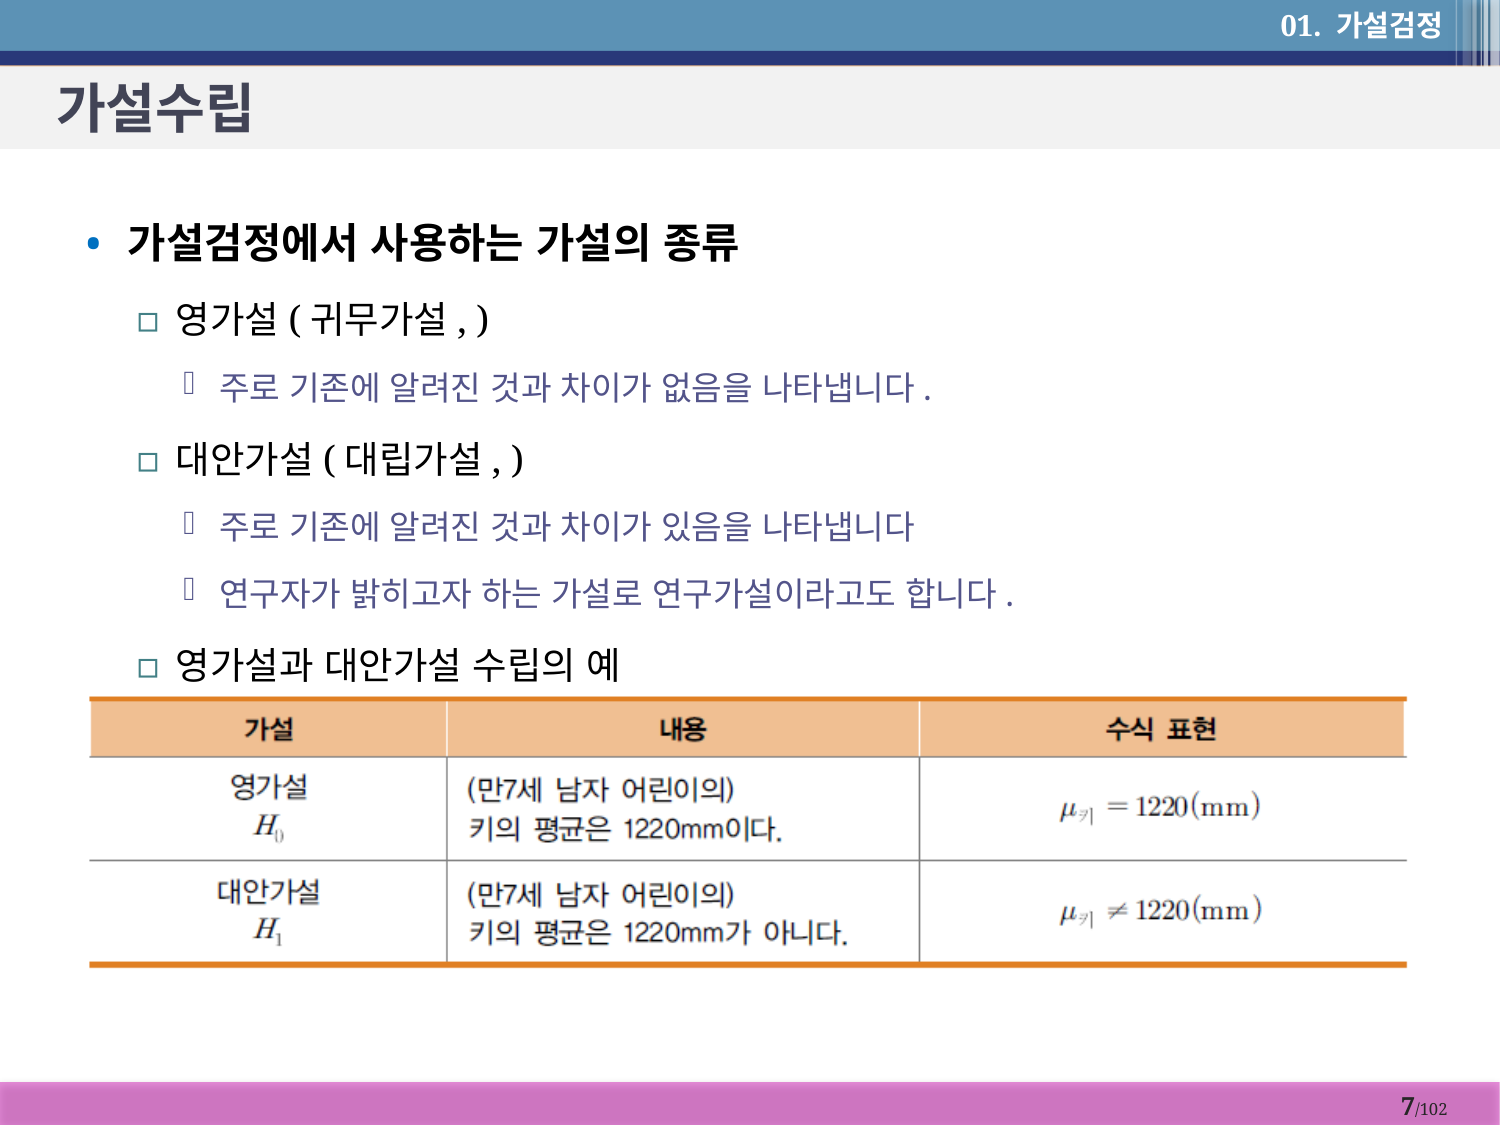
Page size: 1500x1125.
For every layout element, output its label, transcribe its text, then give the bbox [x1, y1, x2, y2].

picture [85, 689, 1415, 977]
title 가설수립 [41, 64, 1459, 149]
text_box 01. 가설검정 [820, 0, 1459, 50]
text_box [41, 0, 1459, 55]
